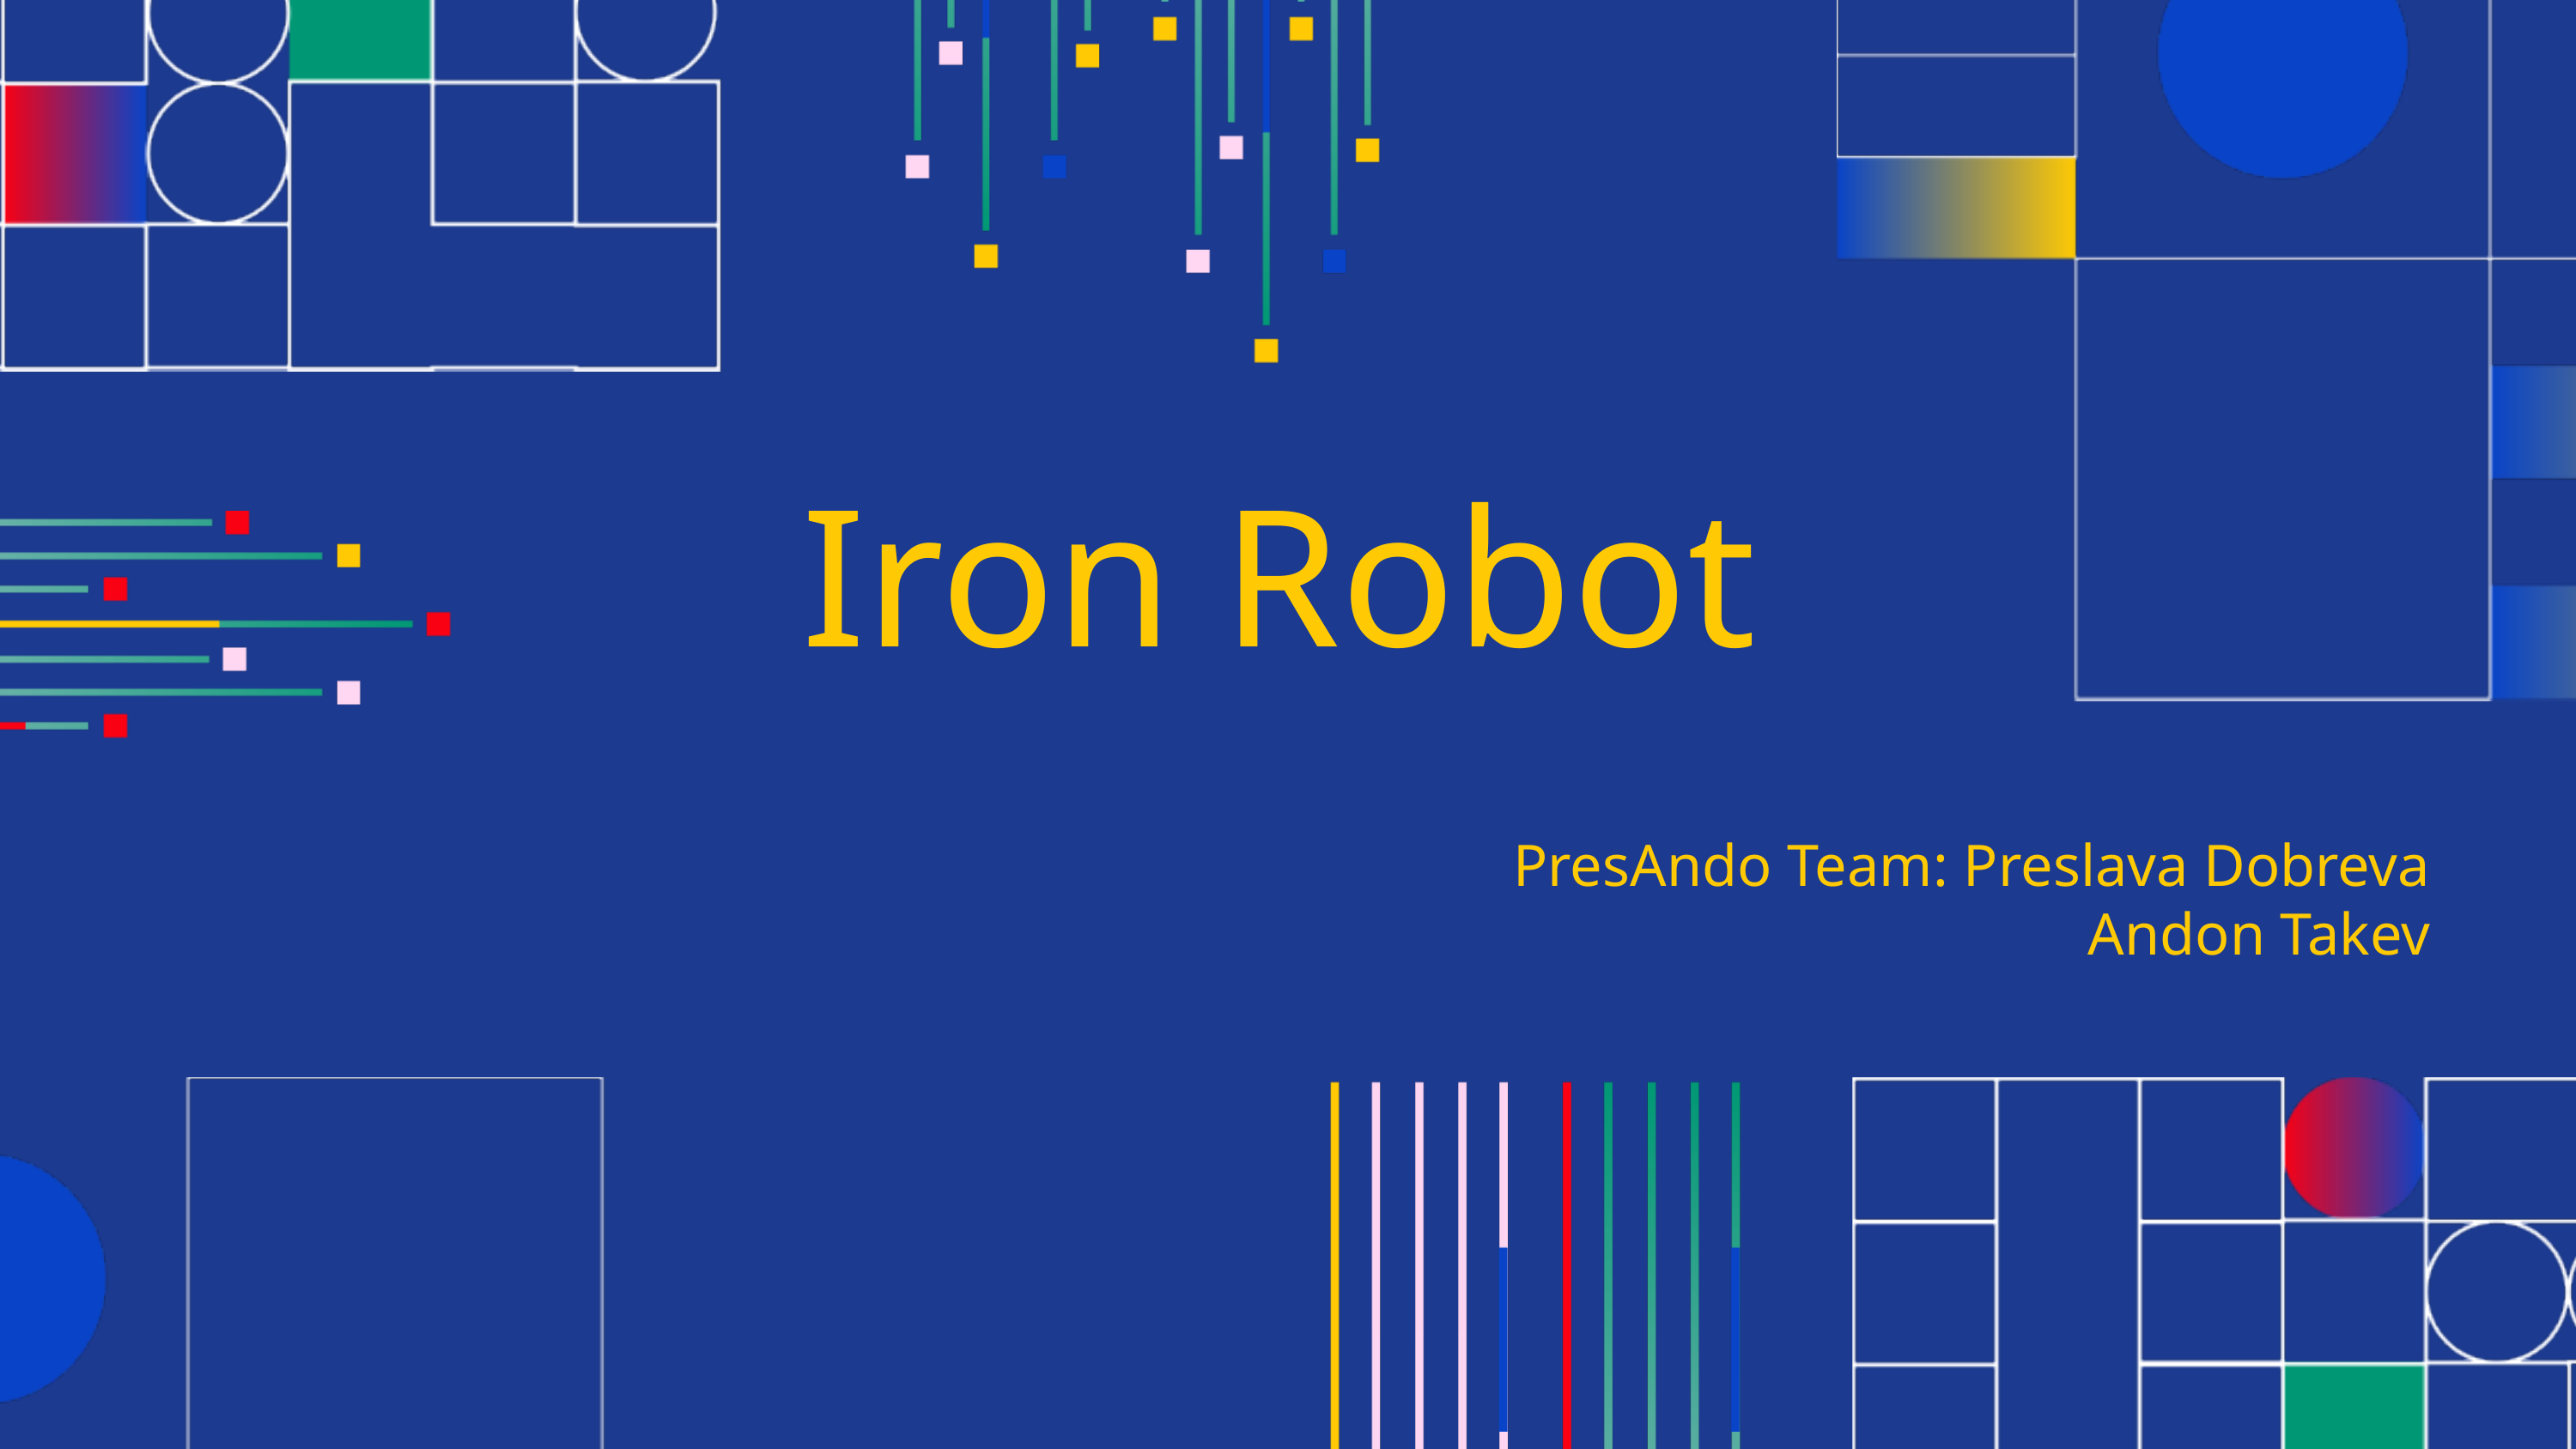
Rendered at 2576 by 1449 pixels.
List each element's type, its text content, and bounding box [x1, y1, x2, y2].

text_box [0, 1077, 724, 1449]
text_box [1837, 0, 2576, 701]
text_box [1852, 1077, 2576, 1449]
text_box PresAndo Team: Preslava Dobreva Andon Takev [1106, 760, 2432, 967]
picture [872, 0, 1381, 367]
text_box Iron Robot [501, 457, 2056, 686]
picture [1278, 1077, 1791, 1449]
text_box [0, 0, 724, 372]
picture [0, 511, 454, 738]
